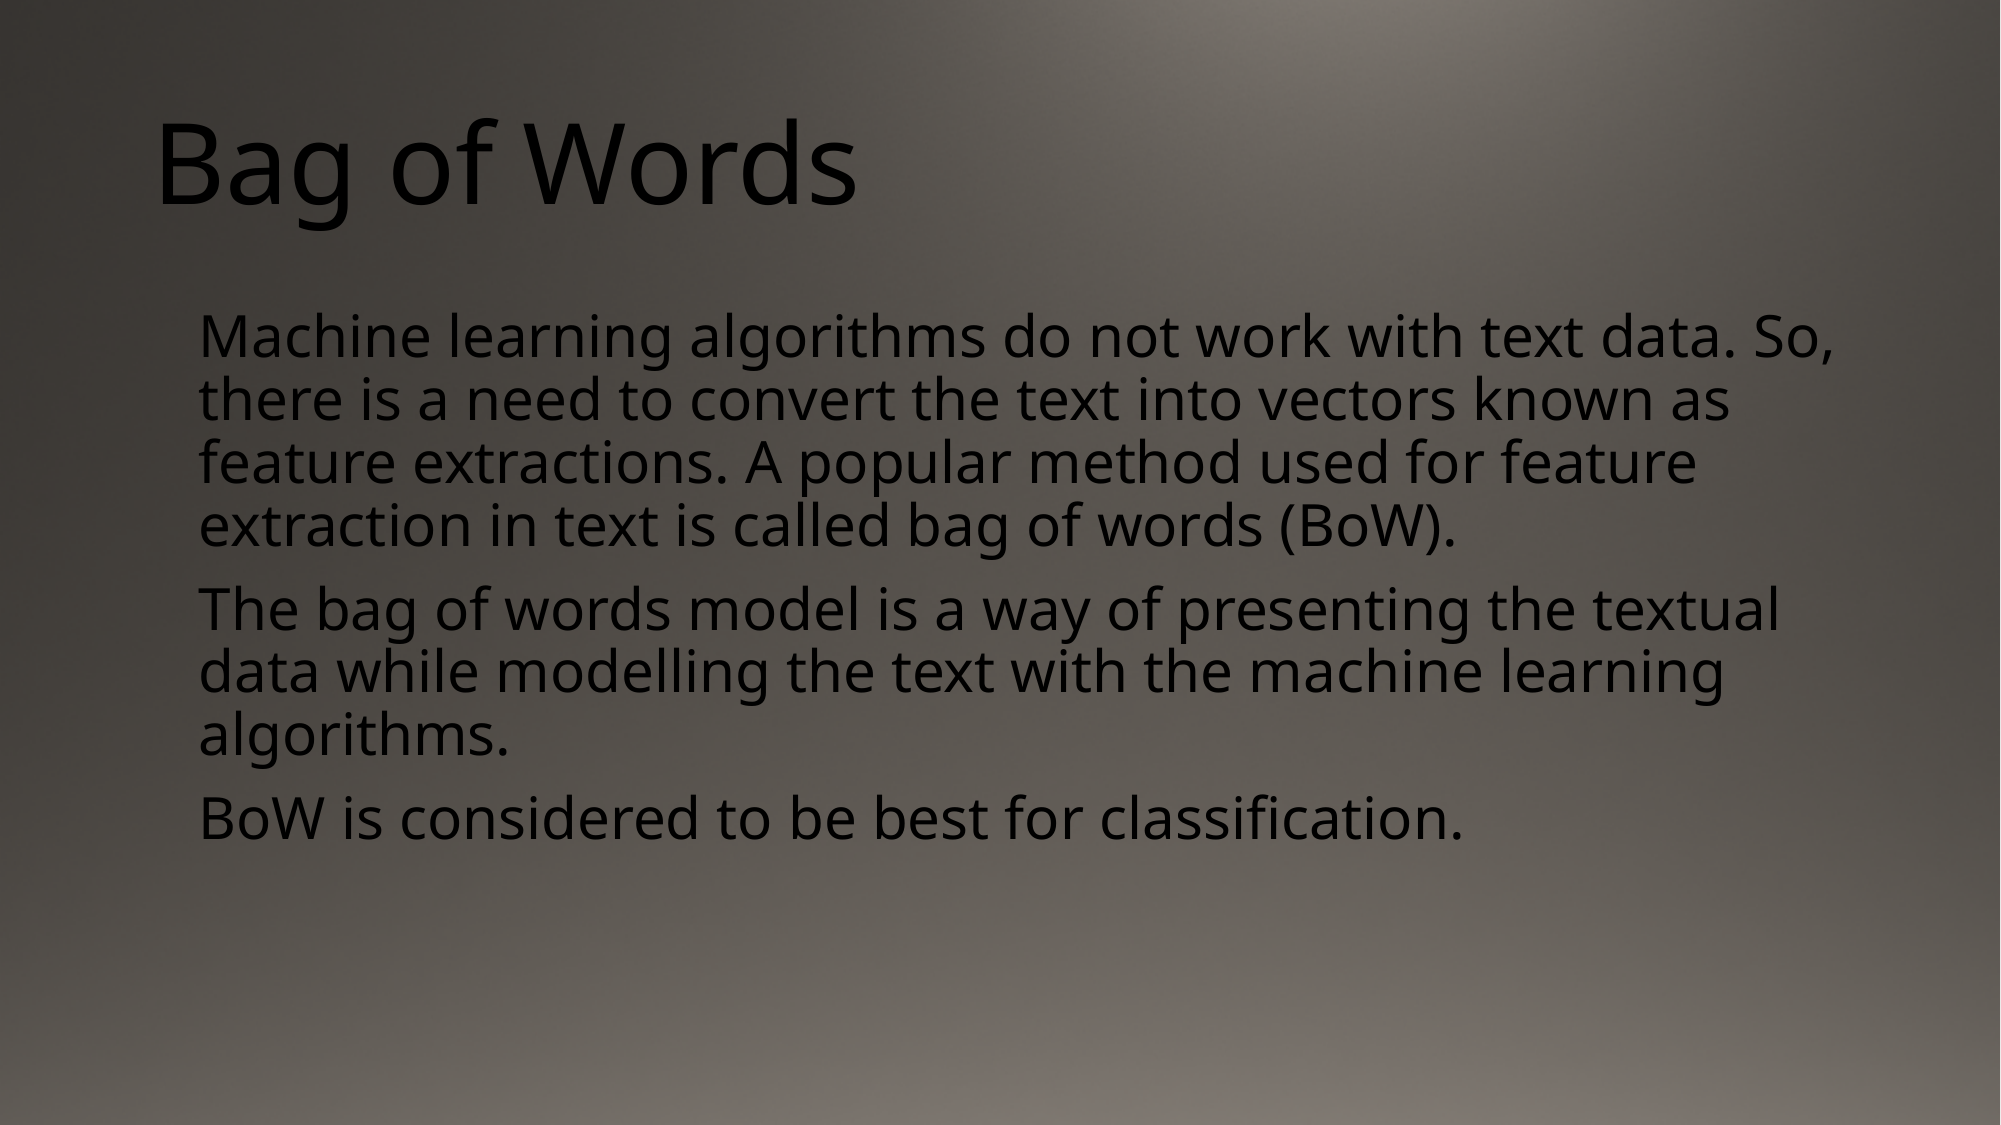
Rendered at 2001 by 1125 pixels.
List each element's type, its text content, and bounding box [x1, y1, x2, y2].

list Machine learning algorithms do not work with text data. So, there is a need to convert the text into vectors known as feature extractions. A popular method used for feature extraction in text is called bag of words (BoW). The bag of words model is a way of presenting the textual data while modelling the text with the machine learning algorithms. BoW is considered to be best for classification. [183, 299, 1863, 1014]
picture [0, 0, 2001, 1125]
title Bag of Words [137, 59, 1863, 278]
